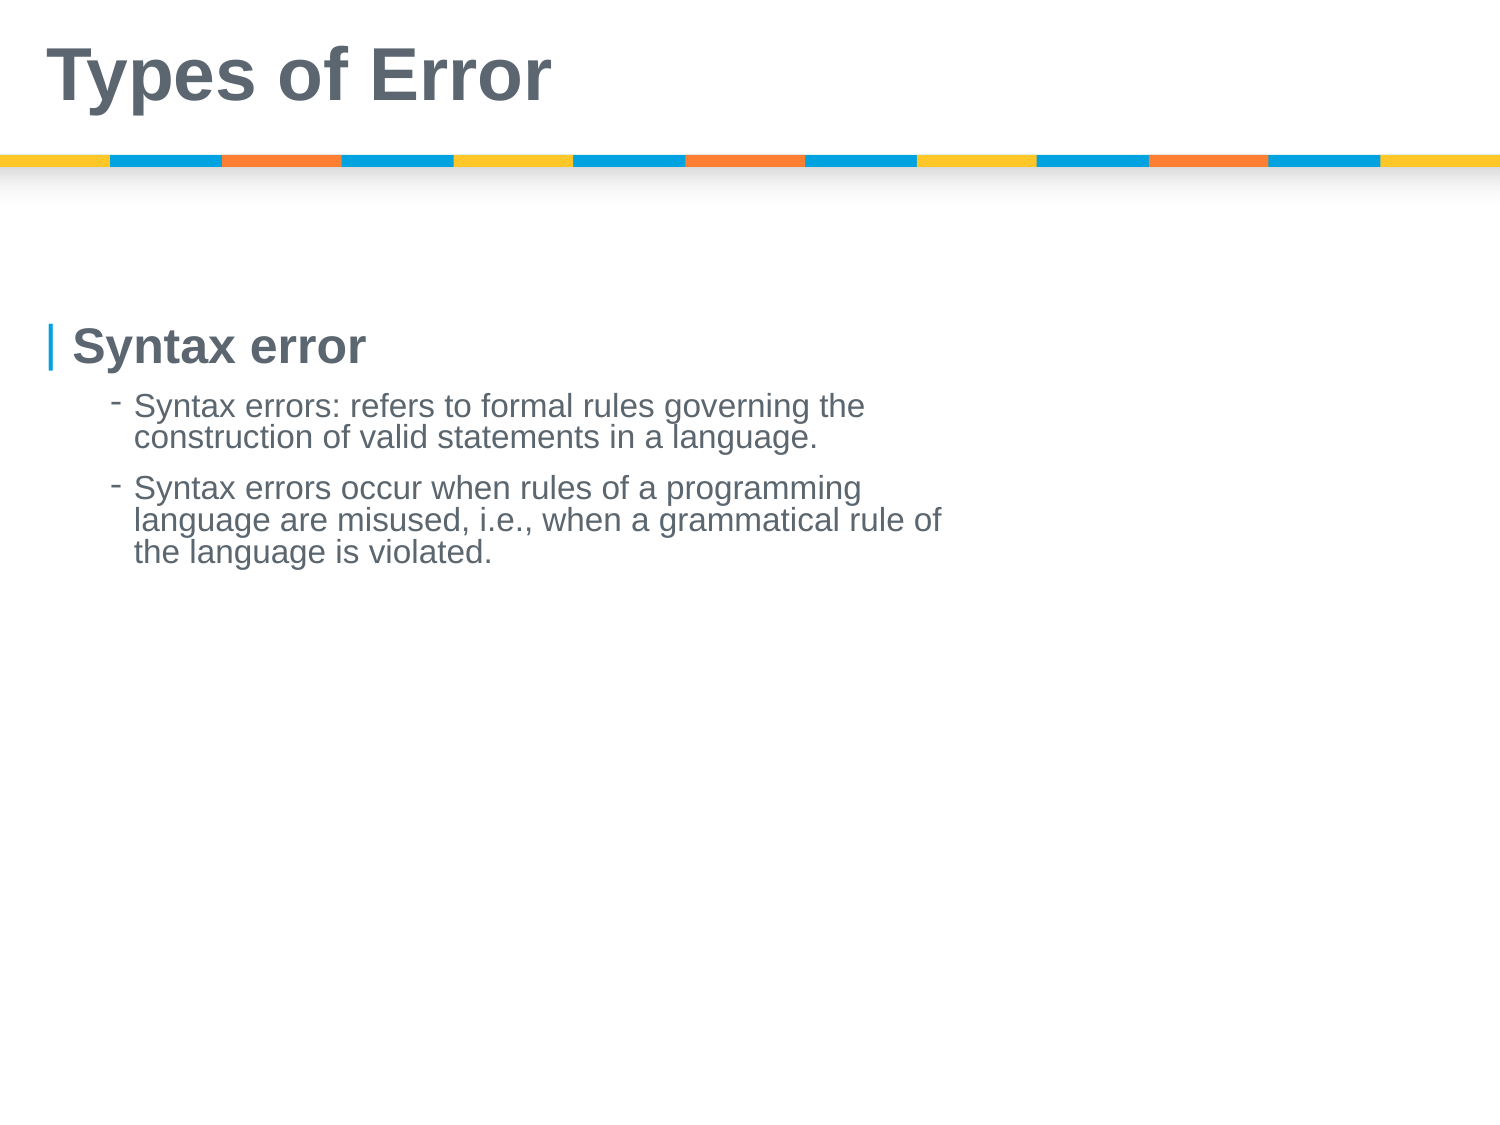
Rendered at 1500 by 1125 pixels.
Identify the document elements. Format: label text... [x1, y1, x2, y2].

list Syntax error Syntax errors: refers to formal rules governing the construction of valid statements in a language. Syntax errors occur when rules of a programming language are misused, i.e., when a grammatical rule of the language is violated. [29, 317, 998, 886]
title Types of Error [31, 0, 1460, 154]
